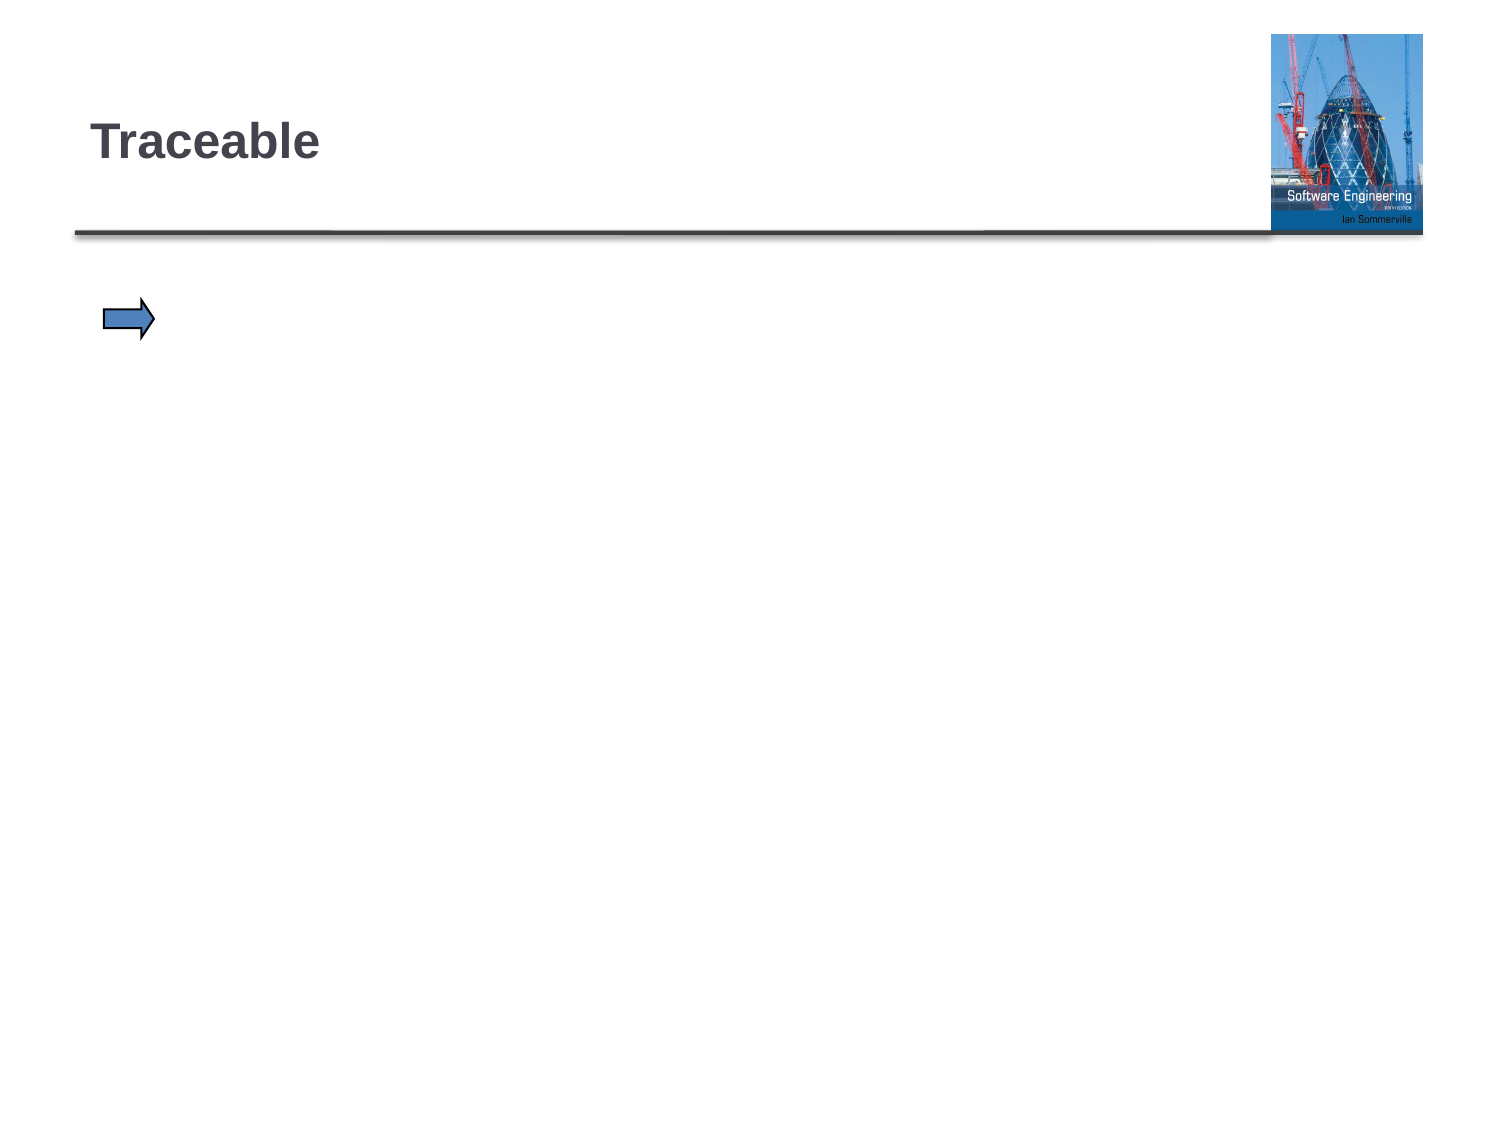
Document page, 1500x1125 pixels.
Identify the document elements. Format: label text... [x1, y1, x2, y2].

title Traceable [74, 44, 1272, 233]
text_box [103, 299, 154, 338]
picture [1271, 34, 1423, 230]
